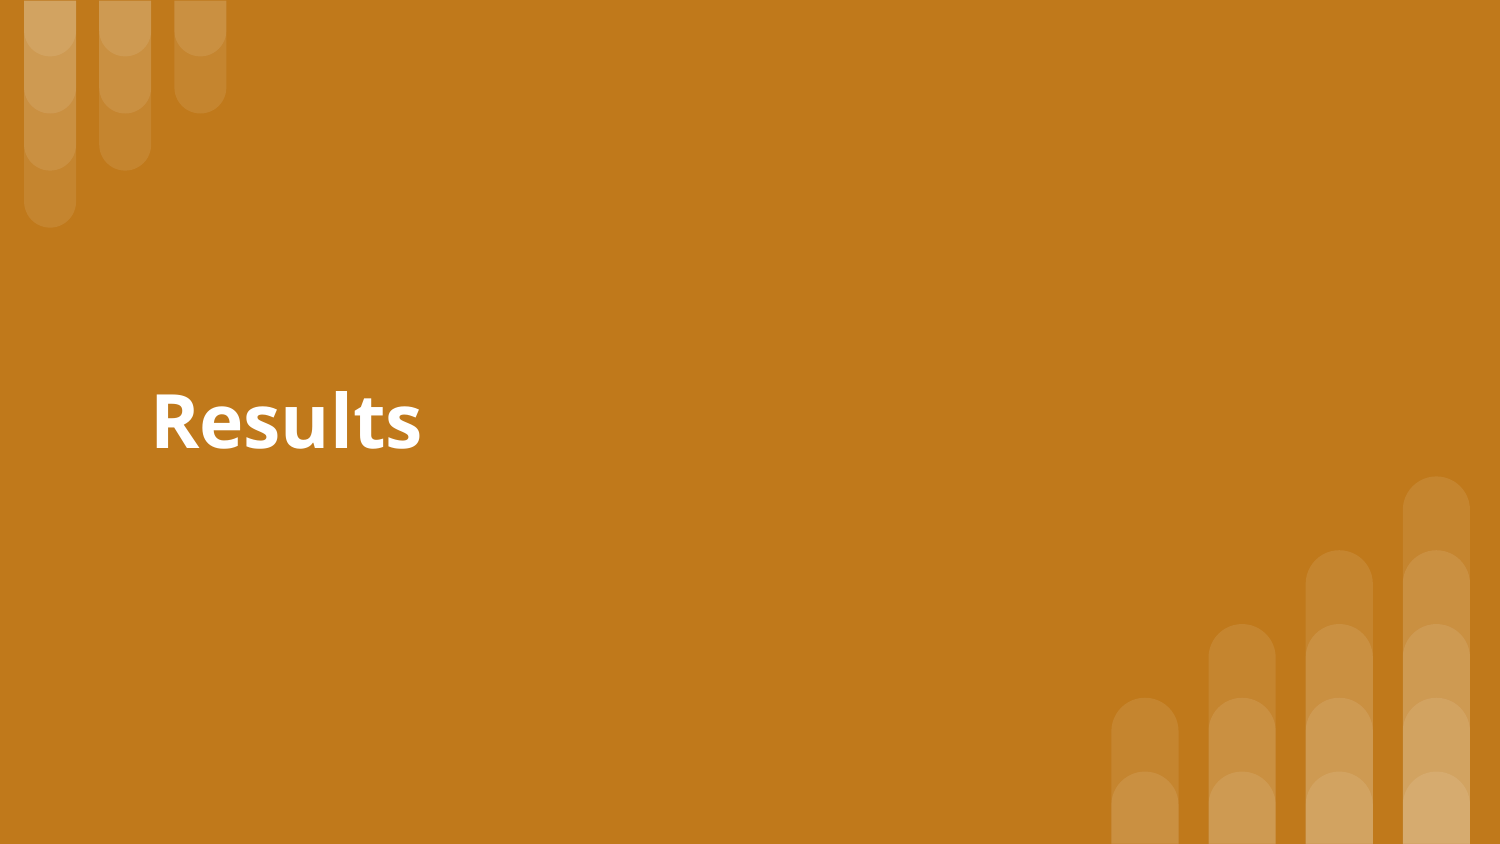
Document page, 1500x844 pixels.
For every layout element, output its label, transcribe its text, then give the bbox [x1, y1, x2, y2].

title Results [135, 264, 1097, 572]
